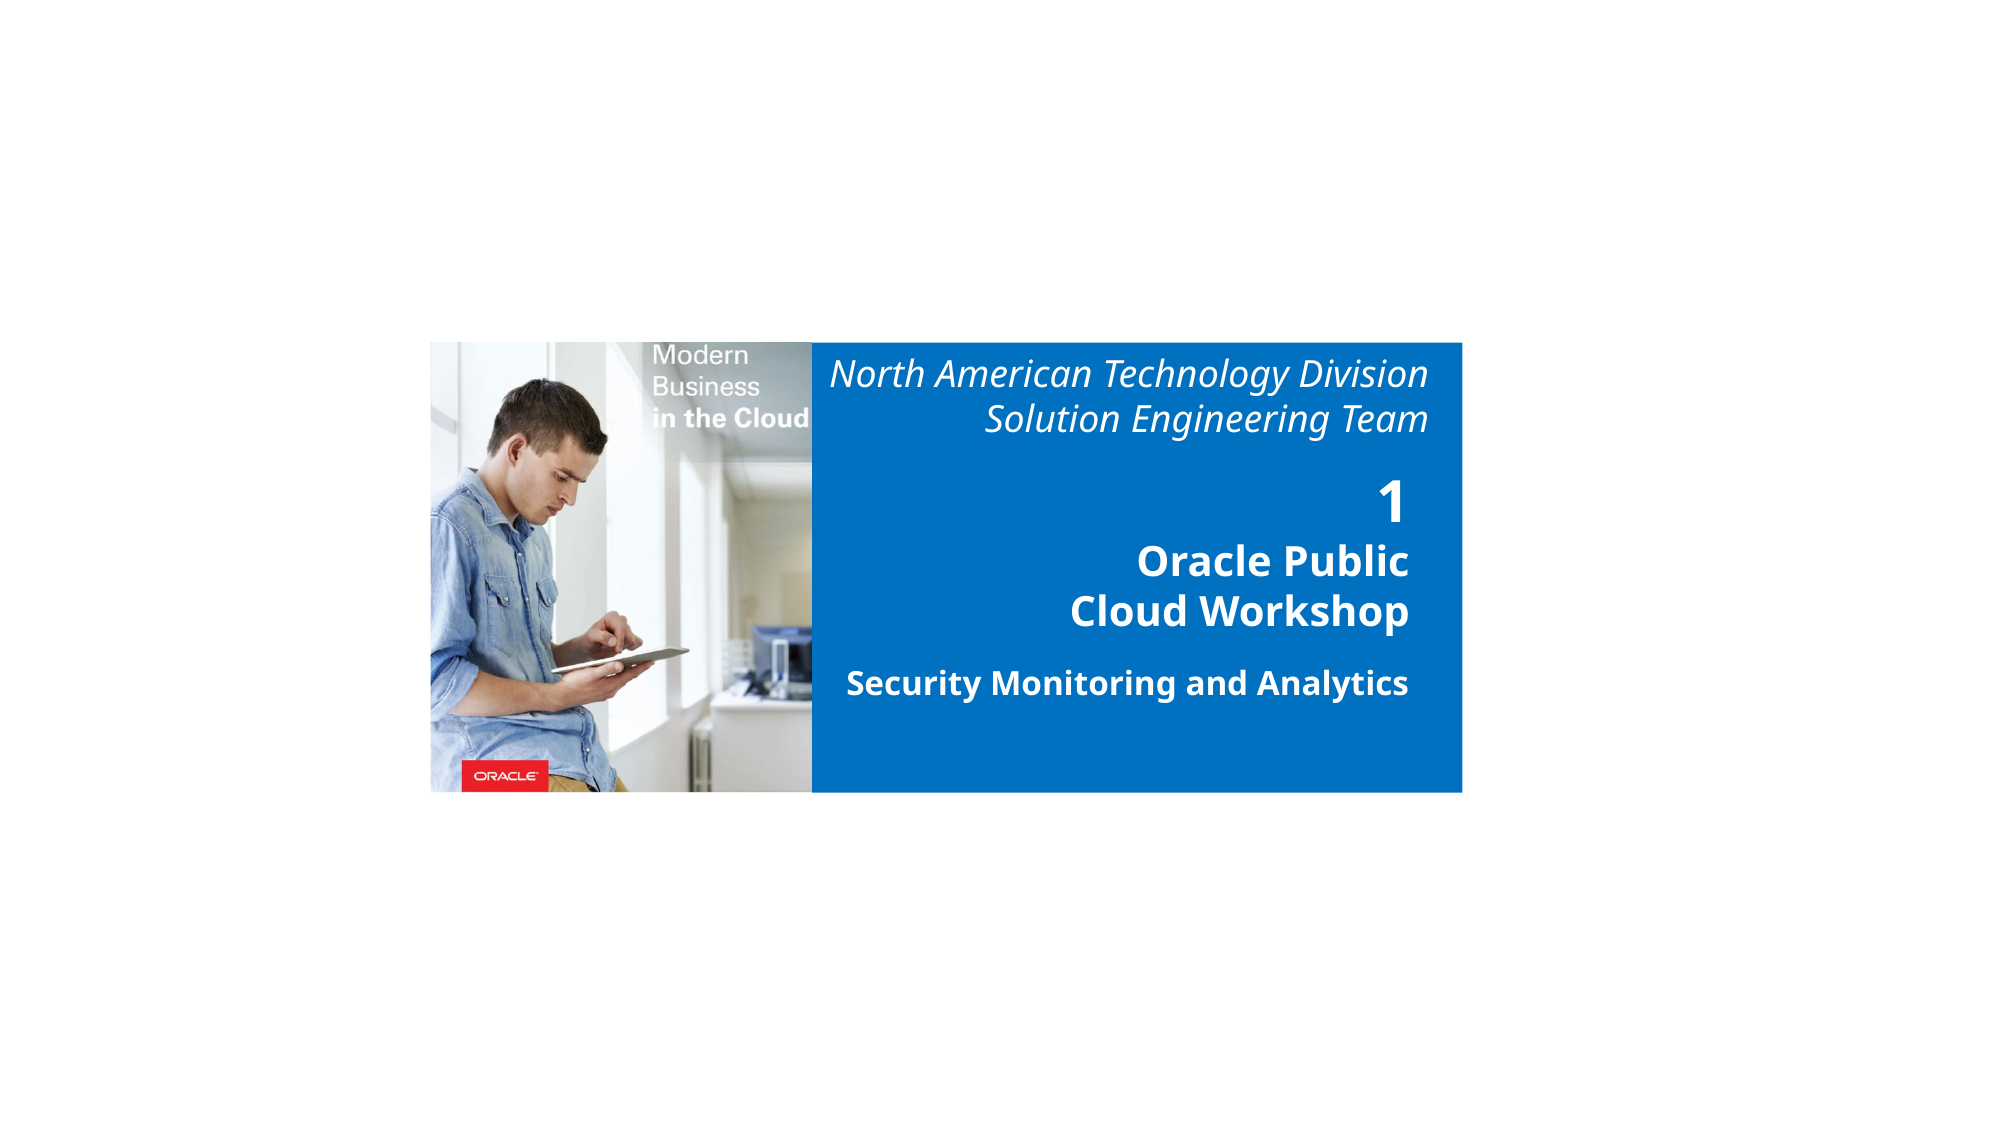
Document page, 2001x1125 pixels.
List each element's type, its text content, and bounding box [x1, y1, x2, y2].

text_box [428, 342, 1463, 794]
picture [429, 342, 812, 793]
text_box Security Monitoring and Analytics [831, 655, 1425, 710]
text_box 1 Oracle Public Cloud Workshop [1054, 456, 1425, 642]
text_box North American Technology Division Solution Engineering Team [814, 342, 1445, 448]
